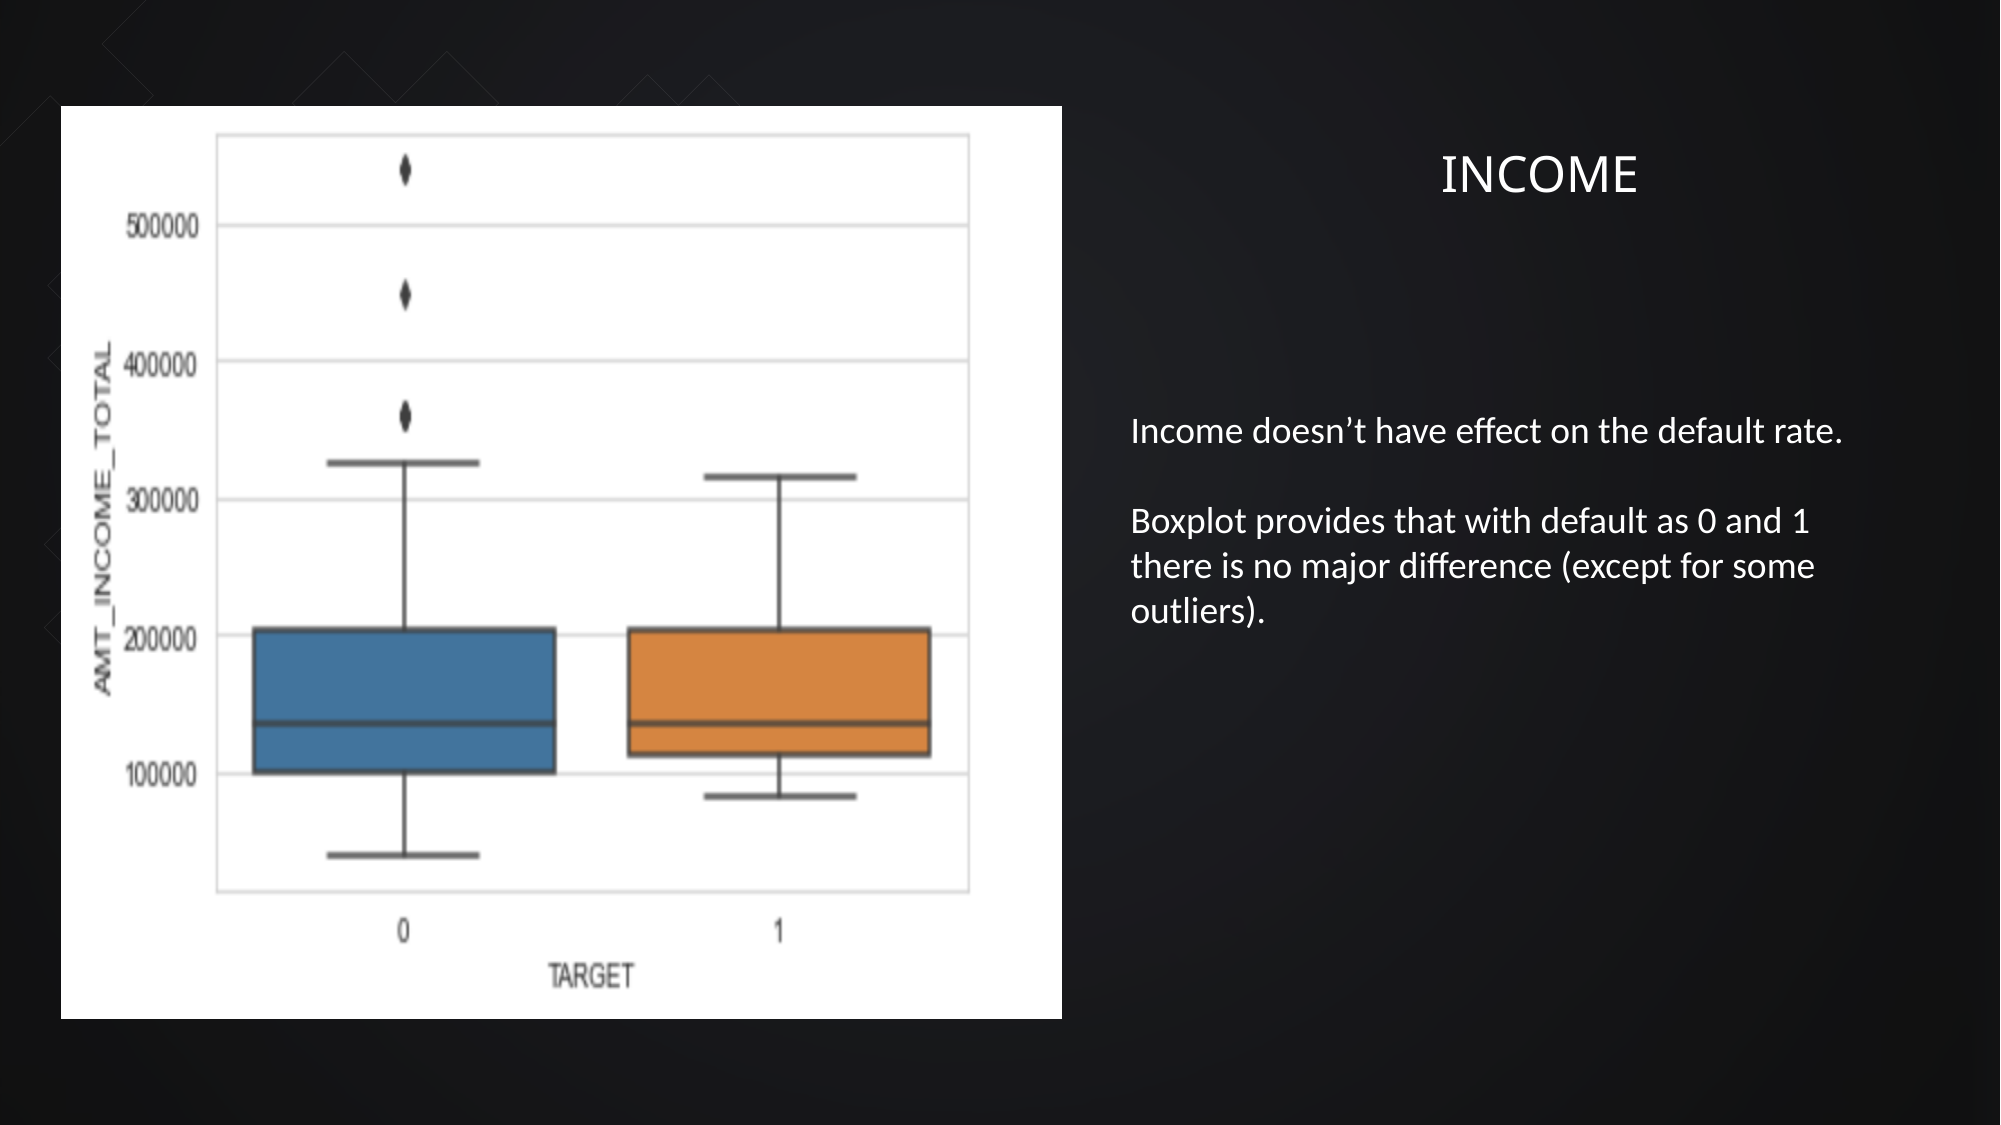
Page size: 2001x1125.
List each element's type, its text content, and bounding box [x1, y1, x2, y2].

text_box INCOME [1345, 134, 1736, 210]
picture [61, 105, 1062, 1019]
text_box Income doesn’t have effect on the default rate. Boxplot provides that with default as 0 and 1 there is no major difference (except for some outliers). [1115, 398, 1898, 684]
